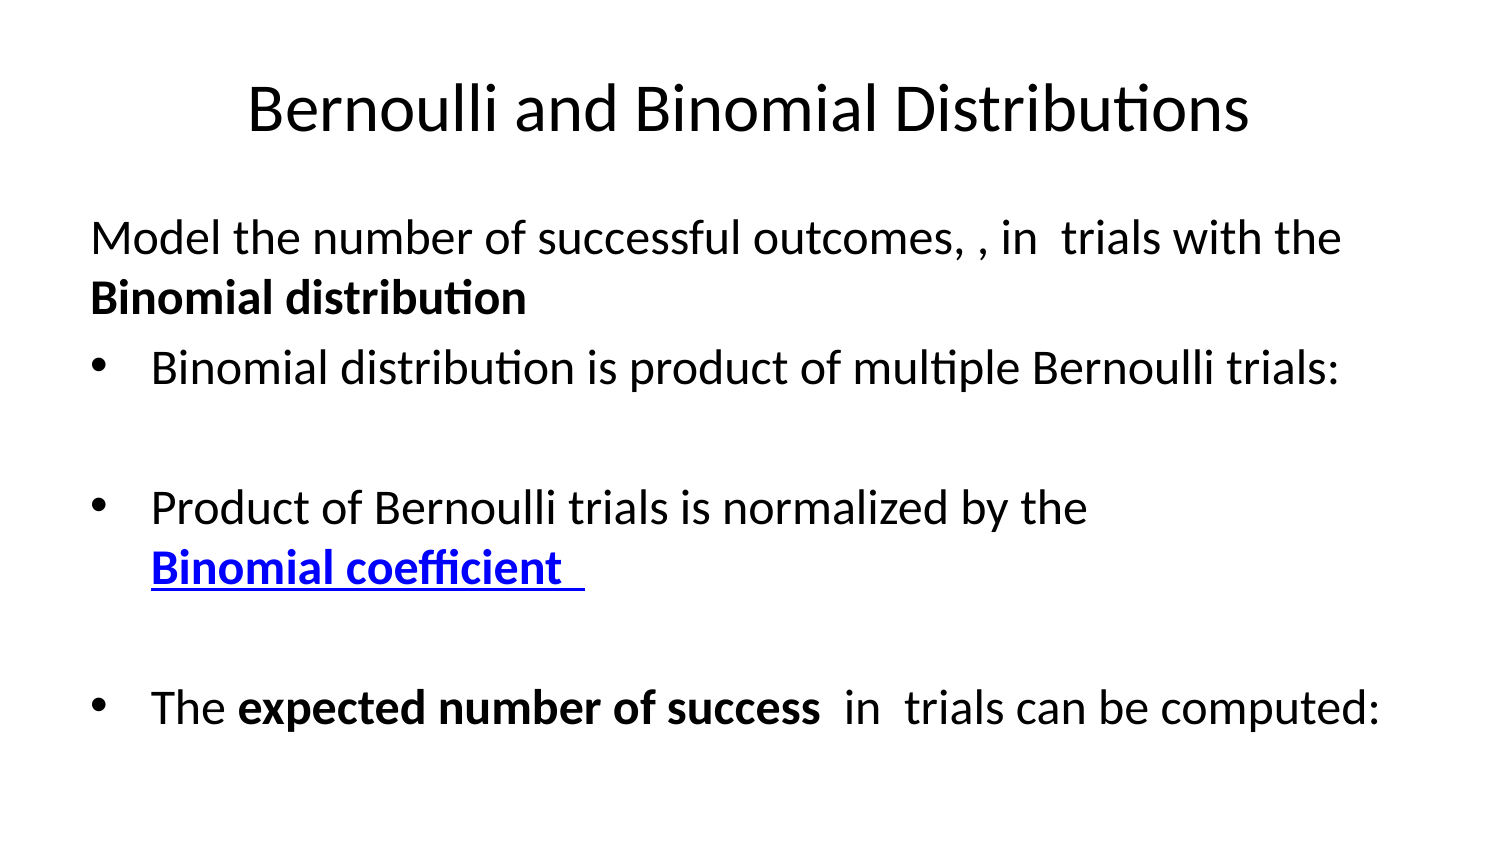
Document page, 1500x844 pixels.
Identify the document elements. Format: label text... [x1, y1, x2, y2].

title Bernoulli and Binomial Distributions [75, 33, 1425, 175]
